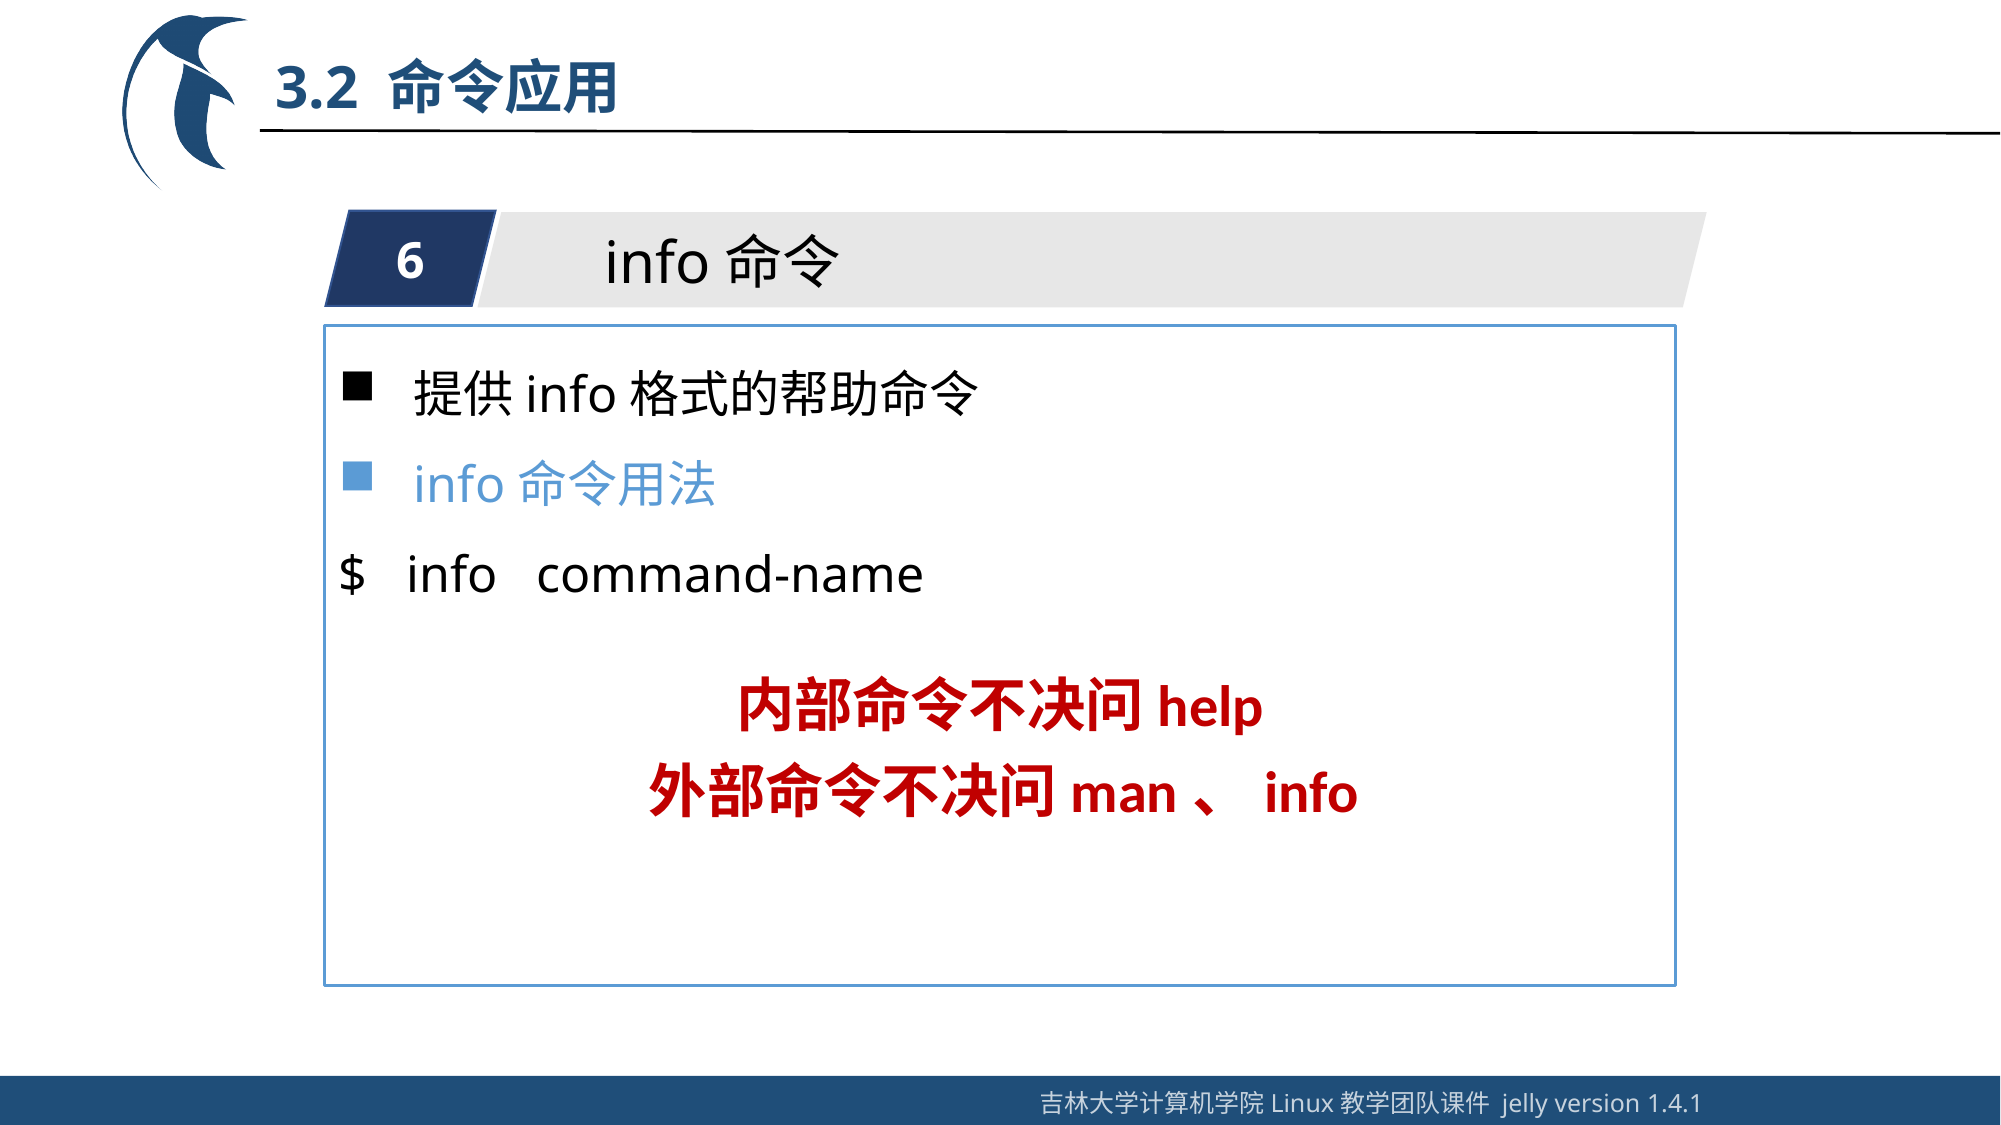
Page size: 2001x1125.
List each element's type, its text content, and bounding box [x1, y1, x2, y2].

text_box info命令 [476, 211, 1708, 309]
text_box 内部命令不决问help [721, 660, 1279, 746]
text_box 外部命令不决问man、info [634, 746, 1374, 832]
text_box 提供info格式的帮助命令 info命令用法 $ info command-name [324, 325, 1676, 986]
text_box 6 [324, 209, 497, 307]
text_box 3.2 命令应用 [260, 42, 1093, 128]
picture [122, 15, 248, 191]
